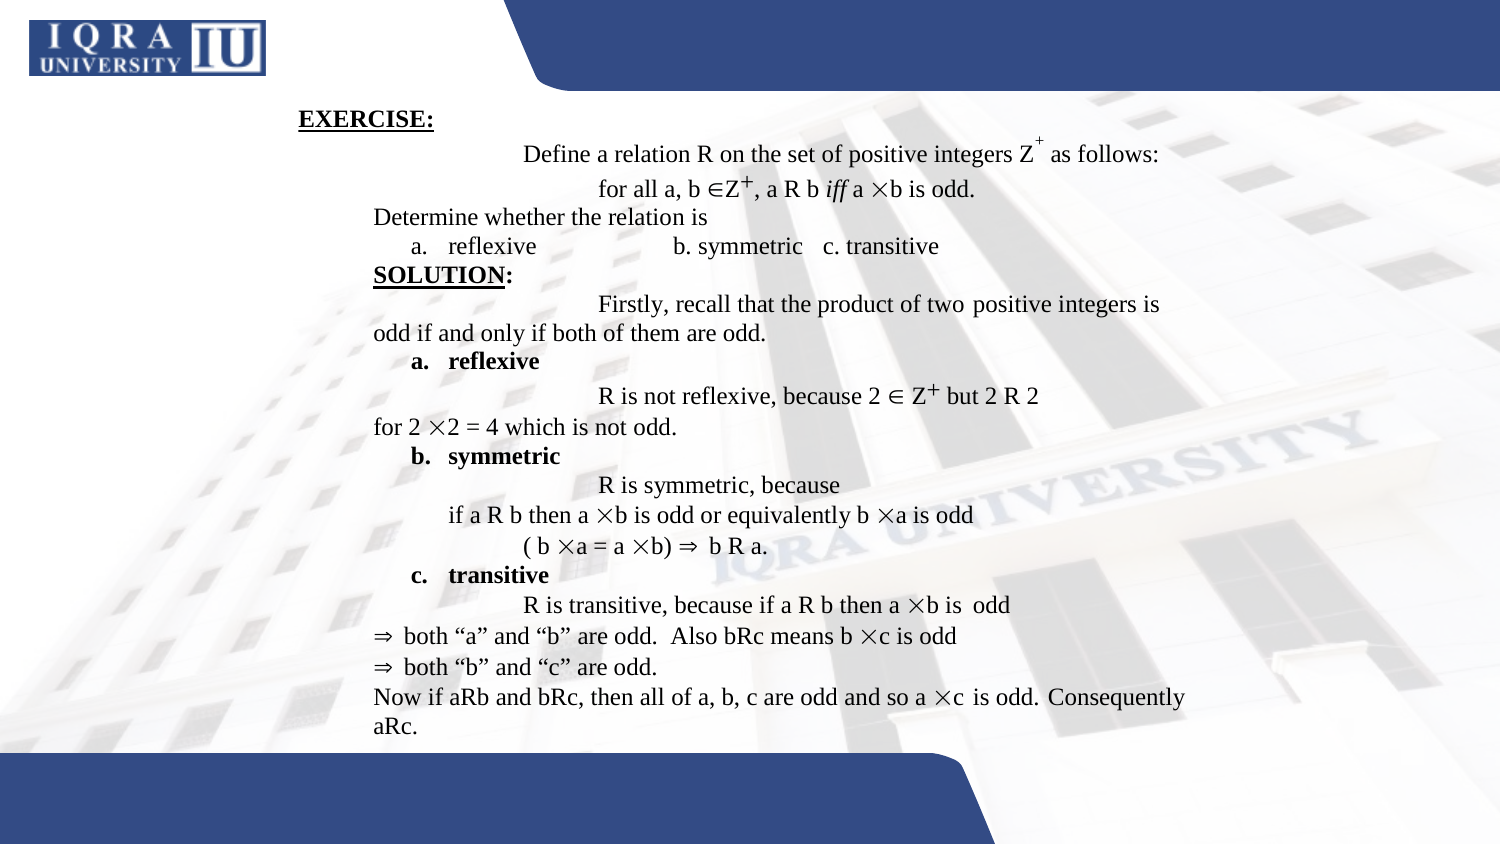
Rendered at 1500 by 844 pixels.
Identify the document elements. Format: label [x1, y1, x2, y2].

picture [298, 103, 1202, 741]
text_box [29, 20, 266, 76]
